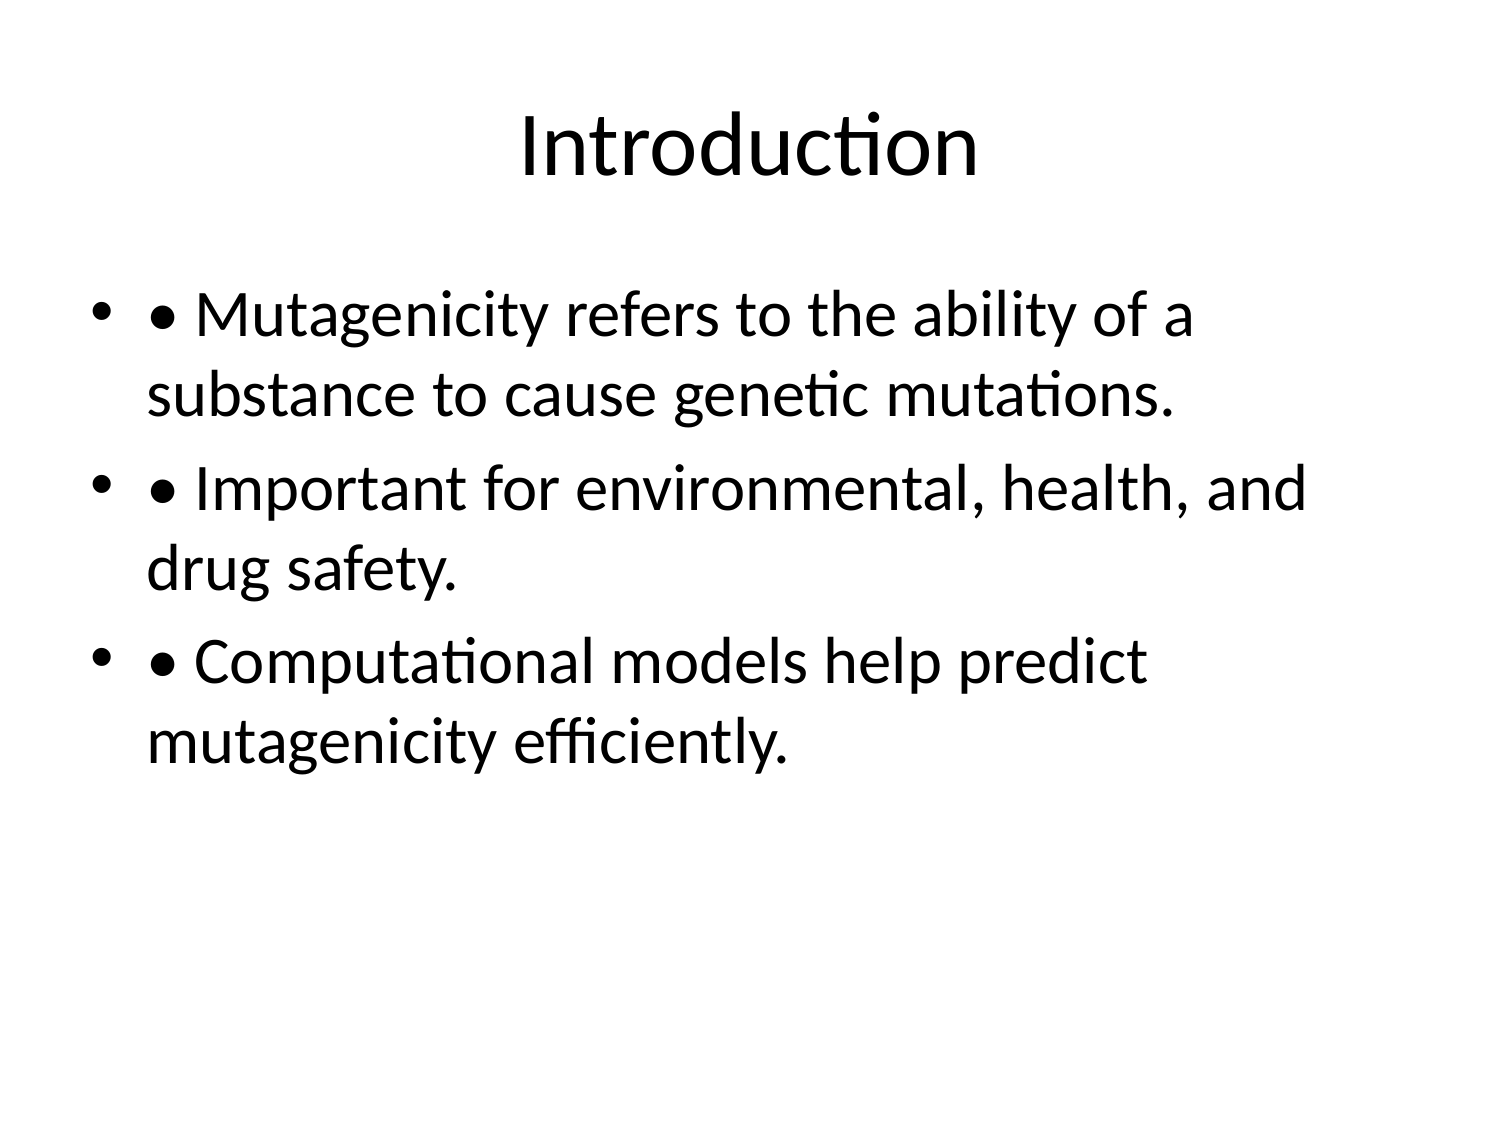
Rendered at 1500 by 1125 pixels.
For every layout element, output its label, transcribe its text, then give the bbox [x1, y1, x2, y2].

title Introduction [75, 45, 1425, 233]
list • Mutagenicity refers to the ability of a substance to cause genetic mutations. • Important for environmental, health, and drug safety. • Computational models help predict mutagenicity efficiently. [75, 262, 1425, 1005]
